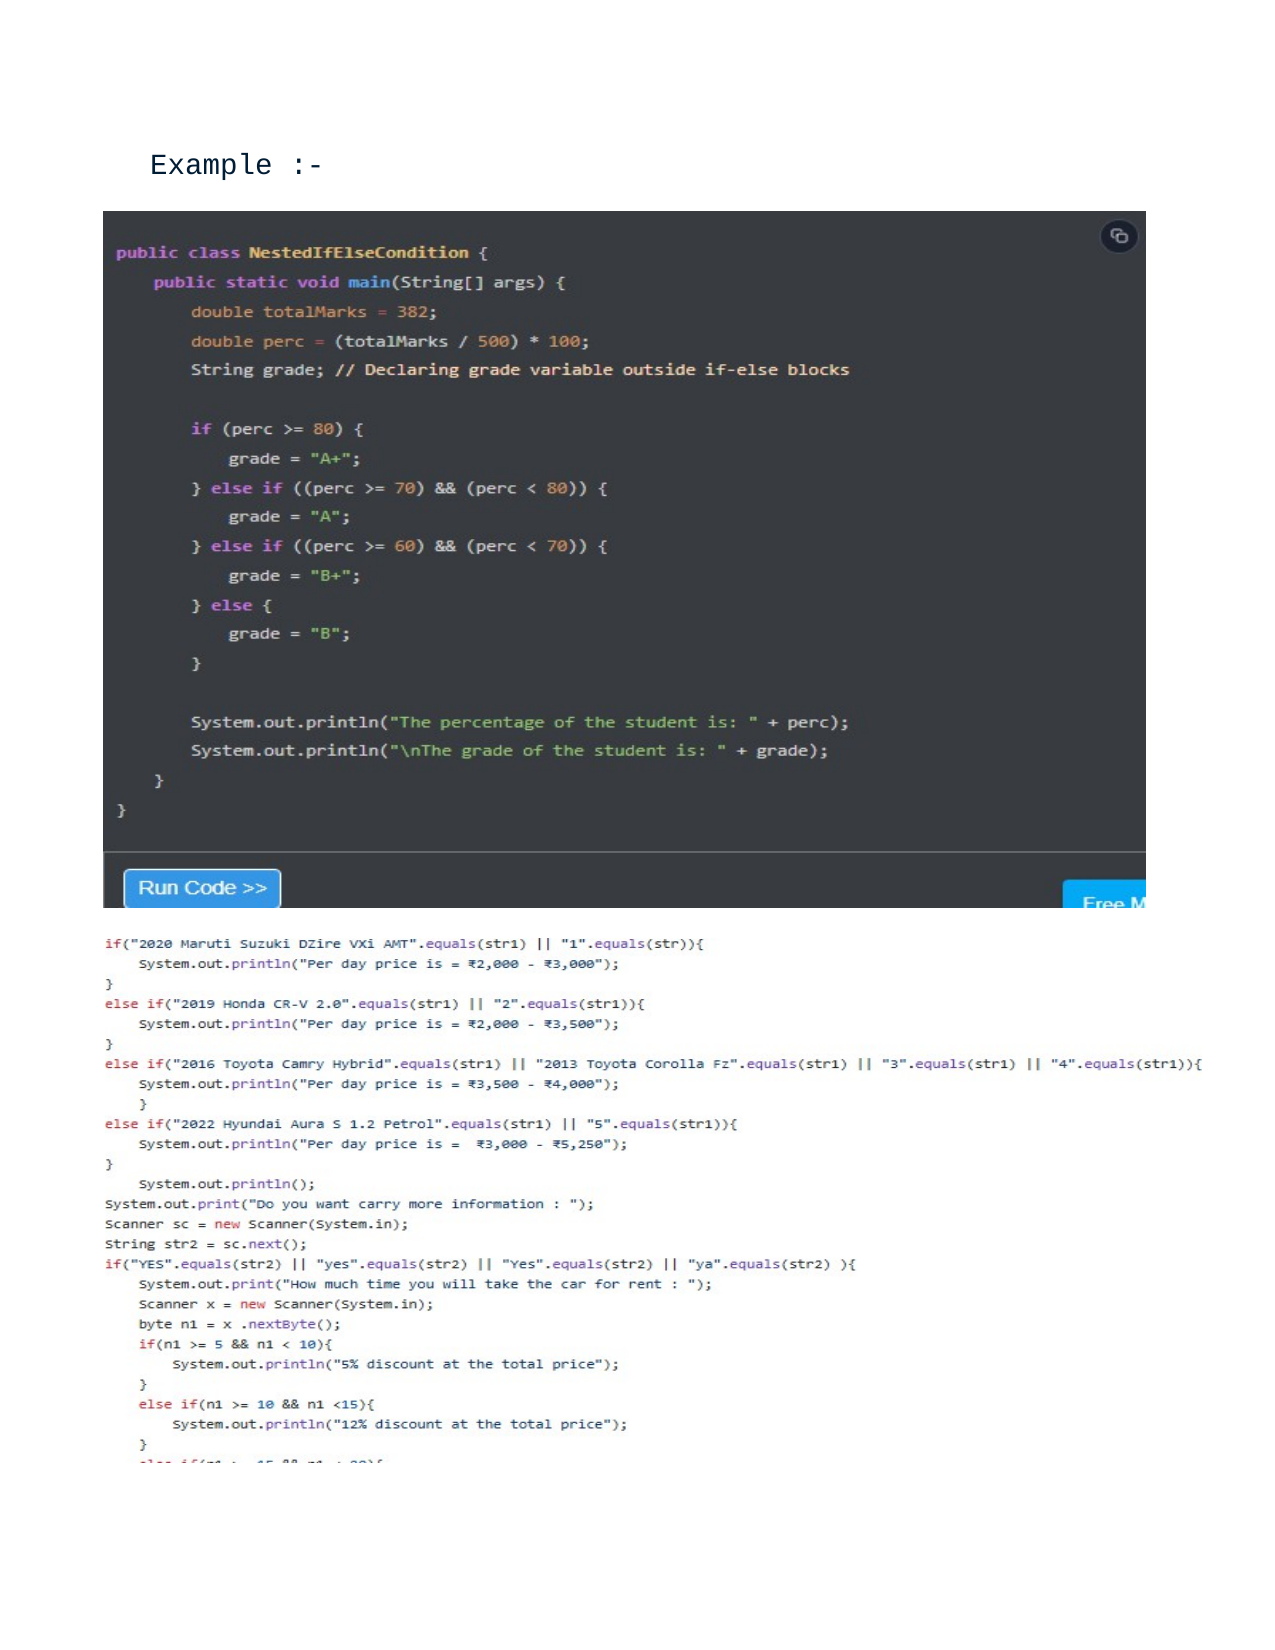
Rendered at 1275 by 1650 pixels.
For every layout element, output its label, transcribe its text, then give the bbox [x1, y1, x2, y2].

picture [1083, 896, 1125, 908]
picture [104, 938, 1203, 1463]
picture [1131, 896, 1146, 908]
text_box Example :- [147, 143, 328, 181]
picture [102, 211, 1146, 908]
